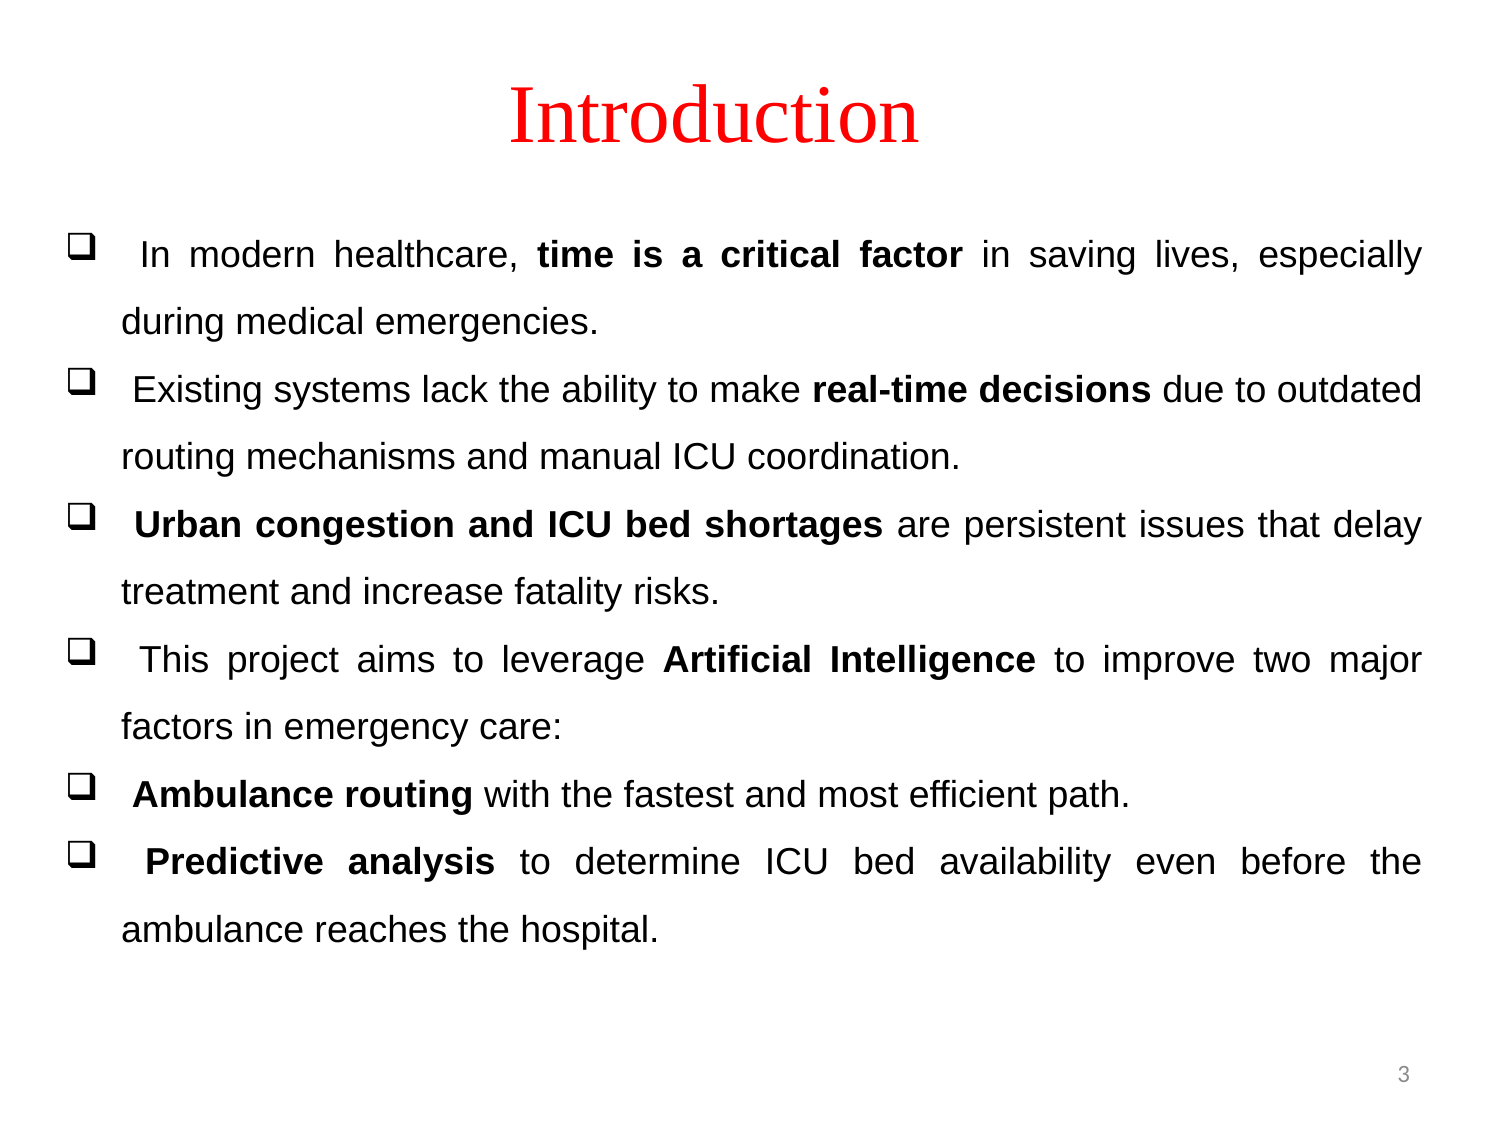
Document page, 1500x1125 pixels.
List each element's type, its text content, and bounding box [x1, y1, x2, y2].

list In modern healthcare, time is a critical factor in saving lives, especially during medical emergencies. Existing systems lack the ability to make real-time decisions due to outdated routing mechanisms and manual ICU coordination. Urban congestion and ICU bed shortages are persistent issues that delay treatment and increase fatality risks. This project aims to leverage Artificial Intelligence to improve two major factors in emergency care: Ambulance routing with the fastest and most efficient path. Predictive analysis to determine ICU bed availability even before the ambulance reaches the hospital. [50, 199, 1438, 957]
slide_number 3 [1074, 1042, 1425, 1103]
title Introduction [50, 12, 1400, 199]
